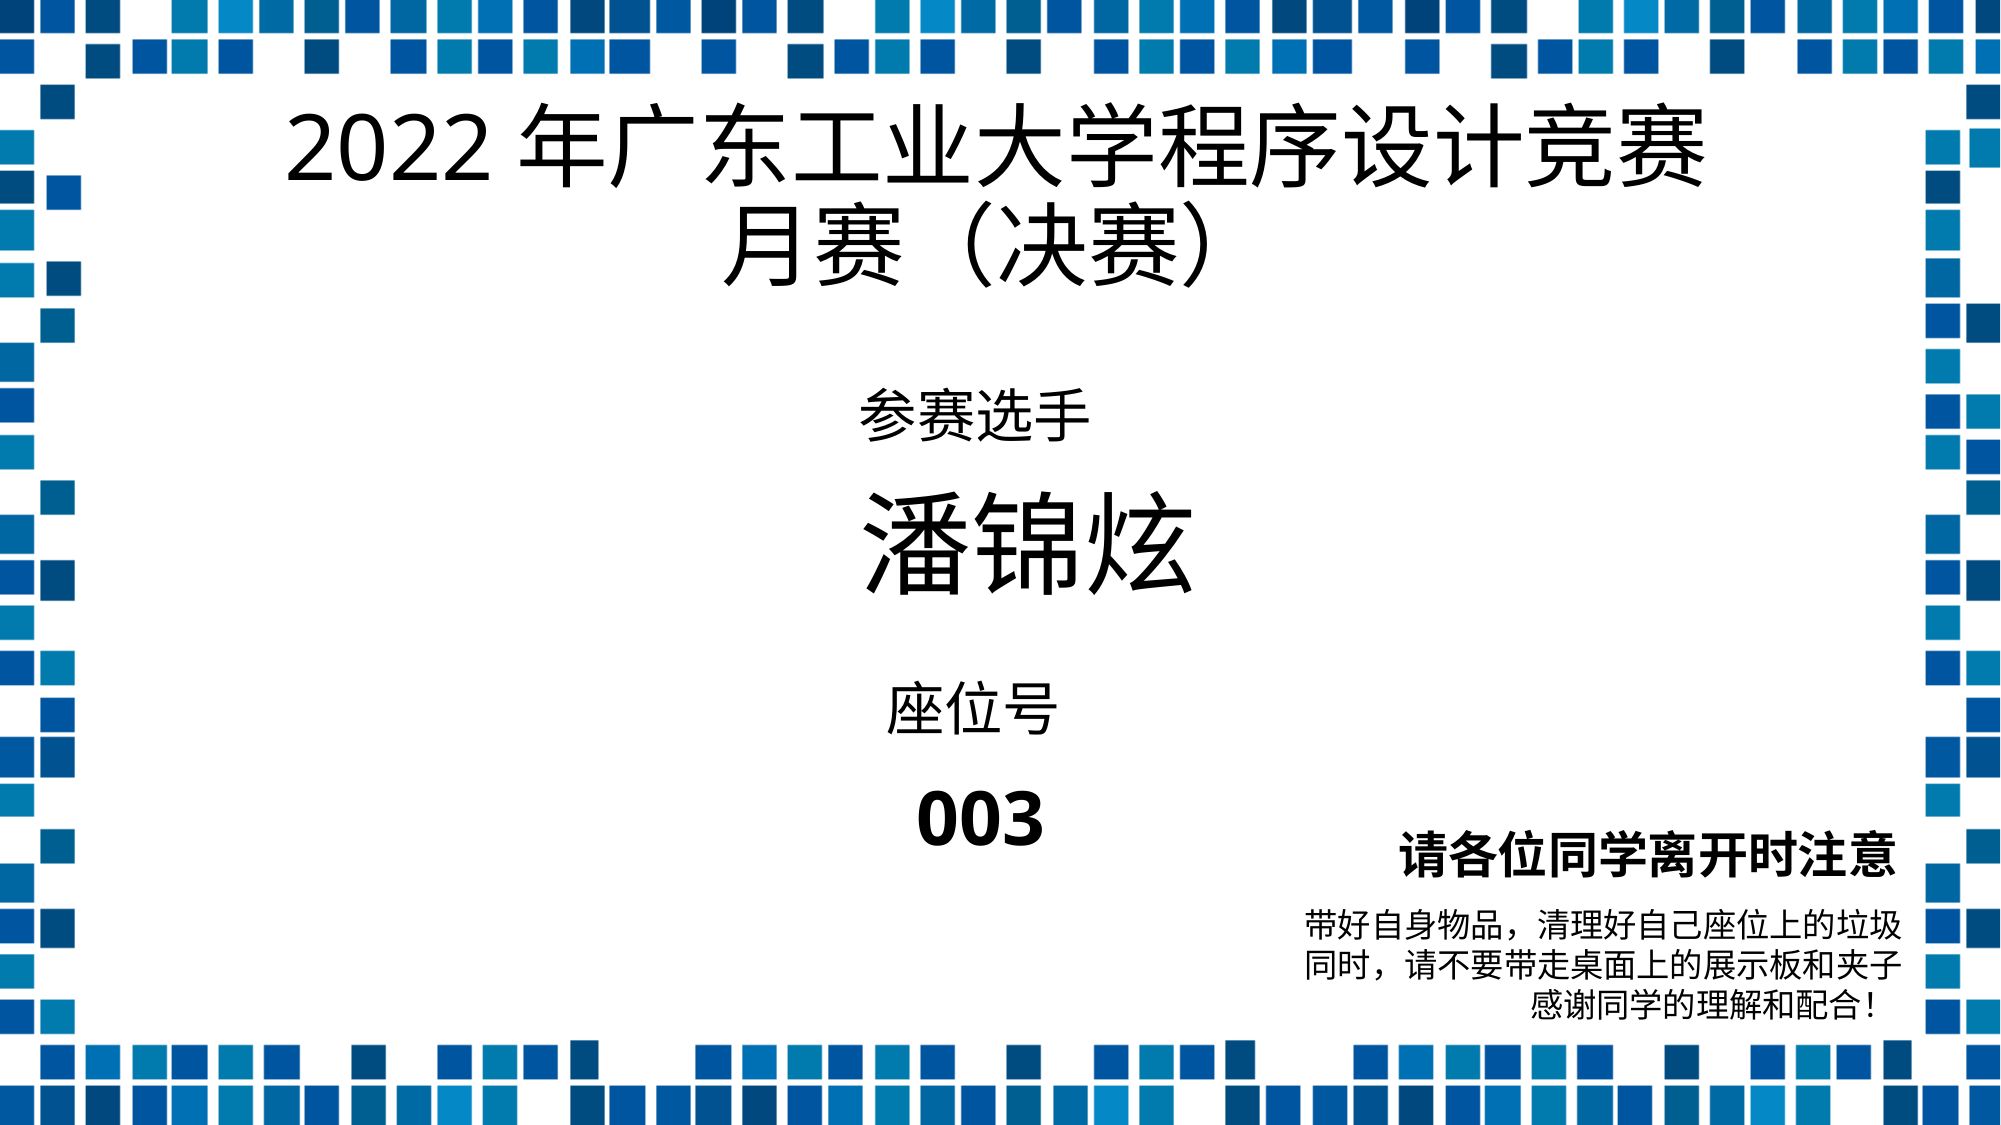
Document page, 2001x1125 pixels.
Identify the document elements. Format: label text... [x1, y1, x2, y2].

text_box 参赛选手 [844, 371, 1262, 457]
text_box 座位号 [871, 664, 1207, 750]
text_box 003 [901, 763, 1061, 869]
text_box 请各位同学离开时注意 [1383, 816, 1914, 891]
text_box 潘锦炫 [844, 467, 1431, 617]
picture [0, 0, 2001, 1125]
title 2022年广东工业大学程序设计竞赛月赛（决赛） [246, 65, 1747, 458]
text_box 带好自身物品，清理好自己座位上的垃圾 同时，请不要带走桌面上的展示板和夹子 感谢同学的理解和配合！ [1289, 896, 2000, 1032]
